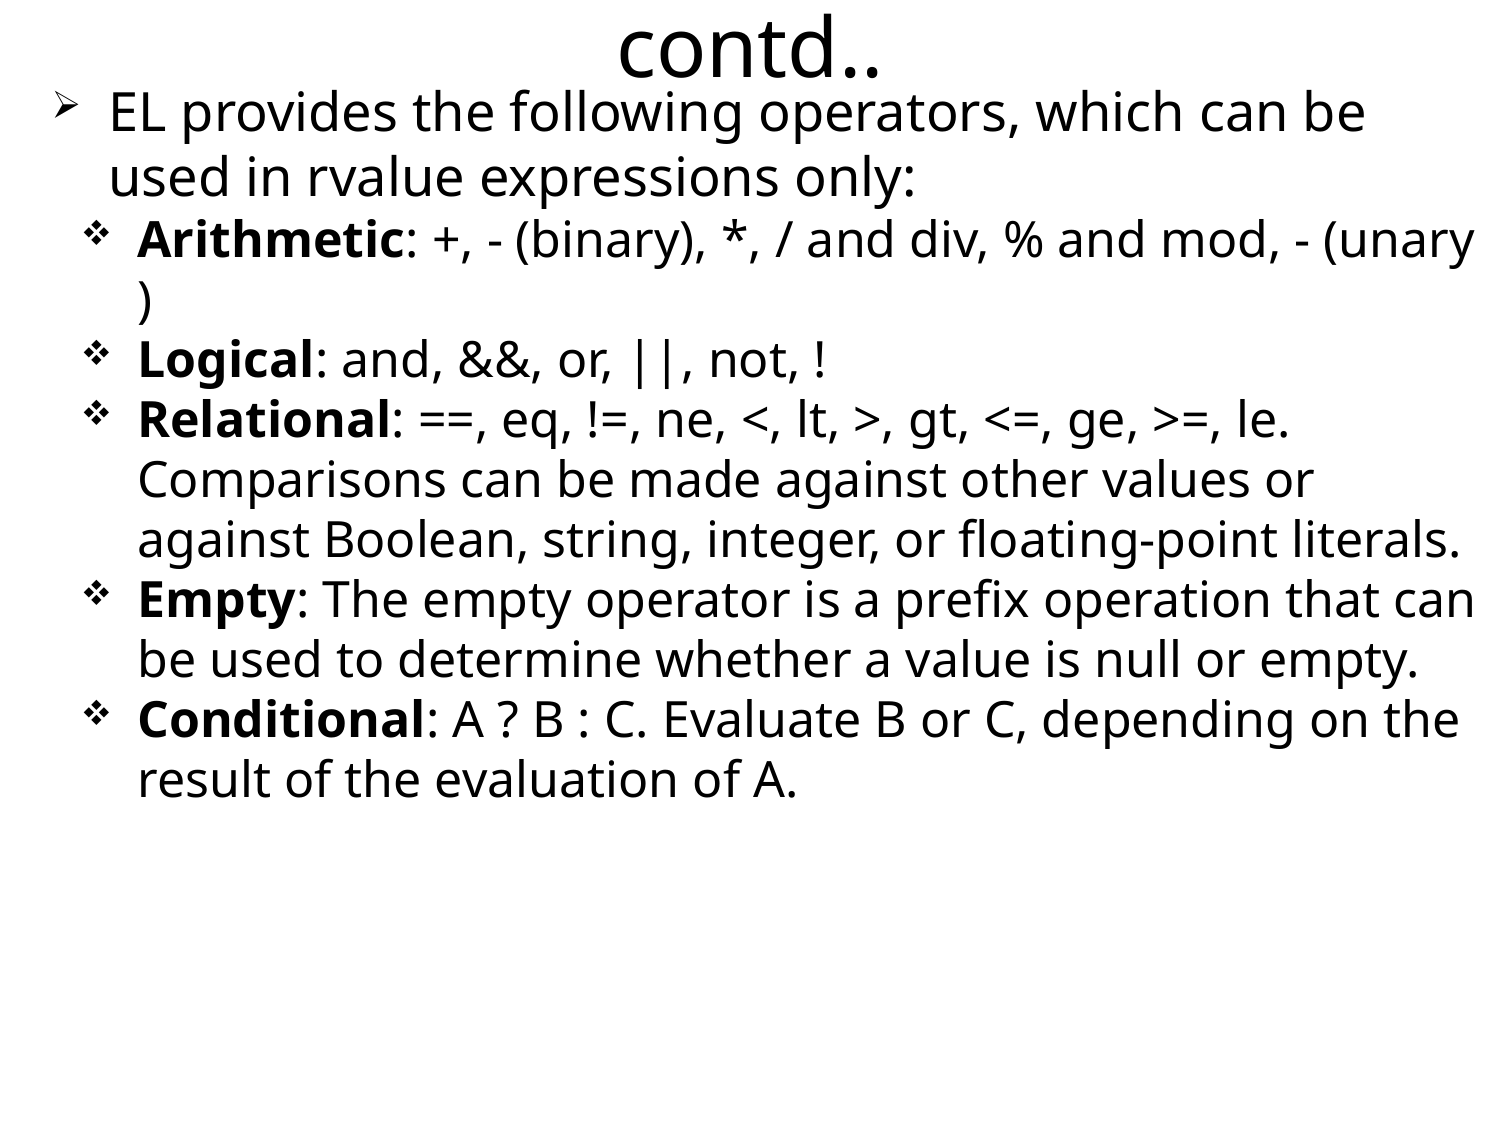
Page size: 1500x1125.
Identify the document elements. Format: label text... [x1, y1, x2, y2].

text_box contd.. [0, 12, 1500, 69]
text_box EL provides the following operators, which can be used in rvalue expressions only: Arithmetic: +, - (binary), *, / and div, % and mod, - (unary) Logical: and, &&, or, ||, not, ! Relational: ==, eq, !=, ne, <, lt, >, gt, <=, ge, >=, le. Comparisons can be made against other values or against Boolean, string, integer, or floating-point literals. Empty: The empty operator is a prefix operation that can be used to determine whether a value is null or empty. Conditional: A ? B : C. Evaluate B or C, depending on the result of the evaluation of A. [0, 69, 1500, 988]
